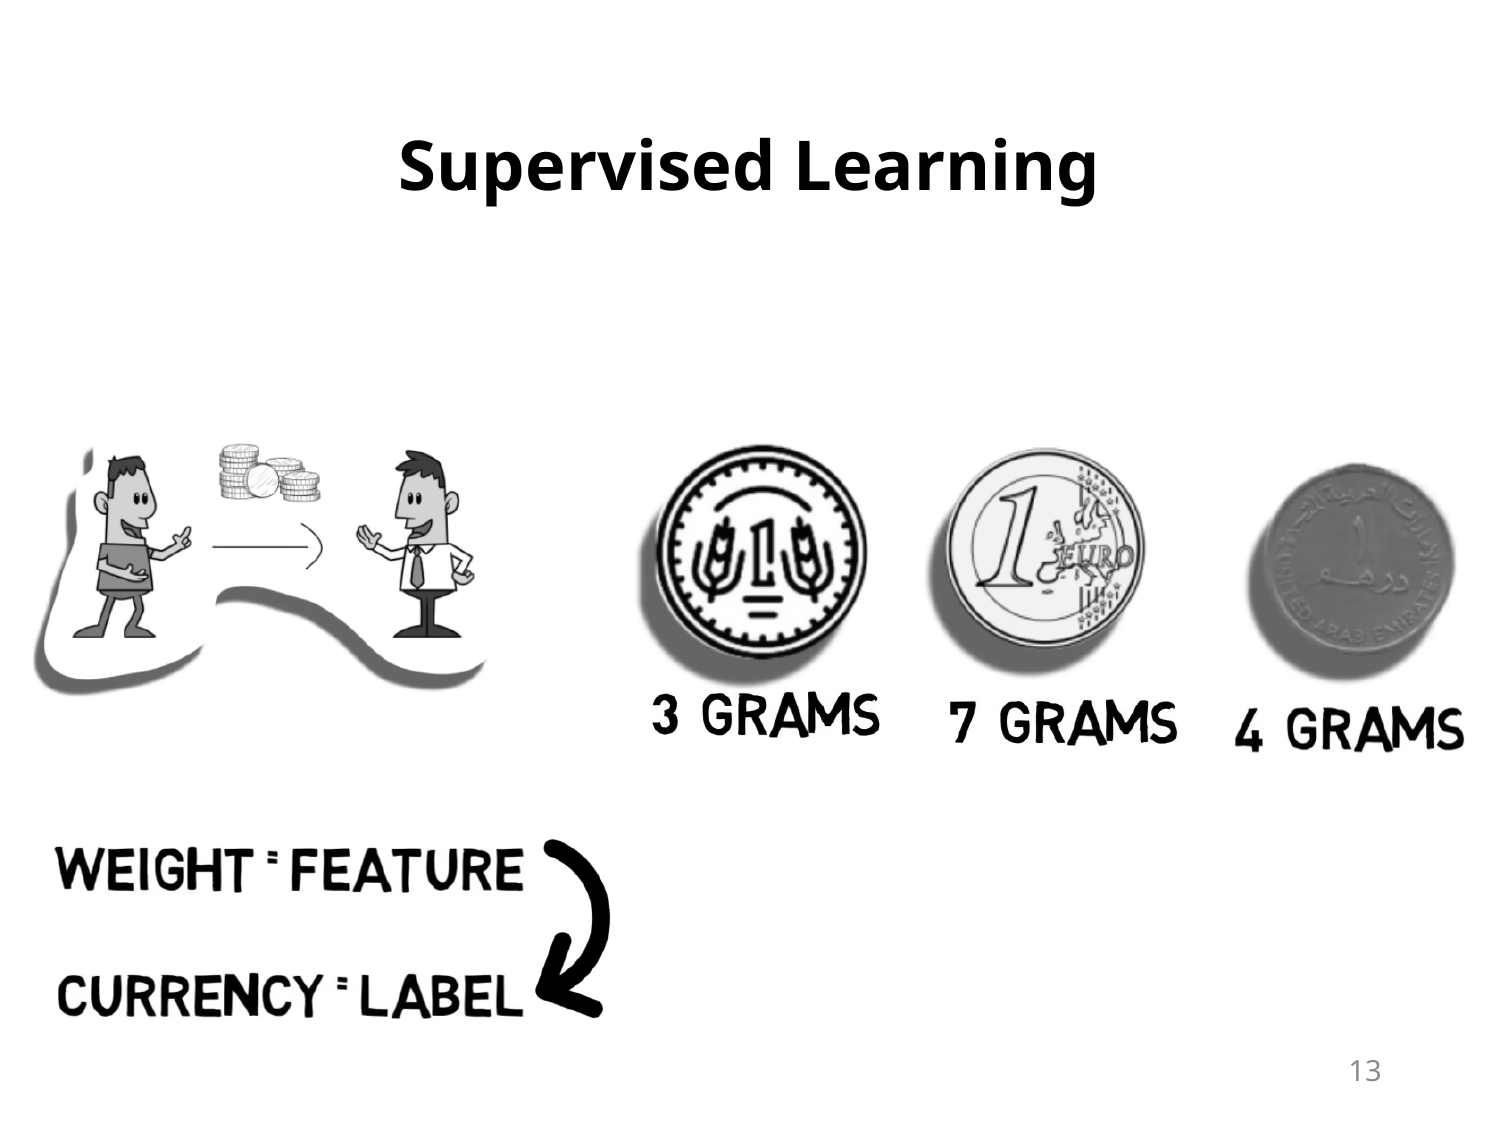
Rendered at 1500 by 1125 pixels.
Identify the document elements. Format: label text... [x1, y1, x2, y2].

picture [0, 367, 1500, 1035]
slide_number 13 [1059, 1042, 1397, 1103]
title Supervised Learning [103, 59, 1397, 278]
